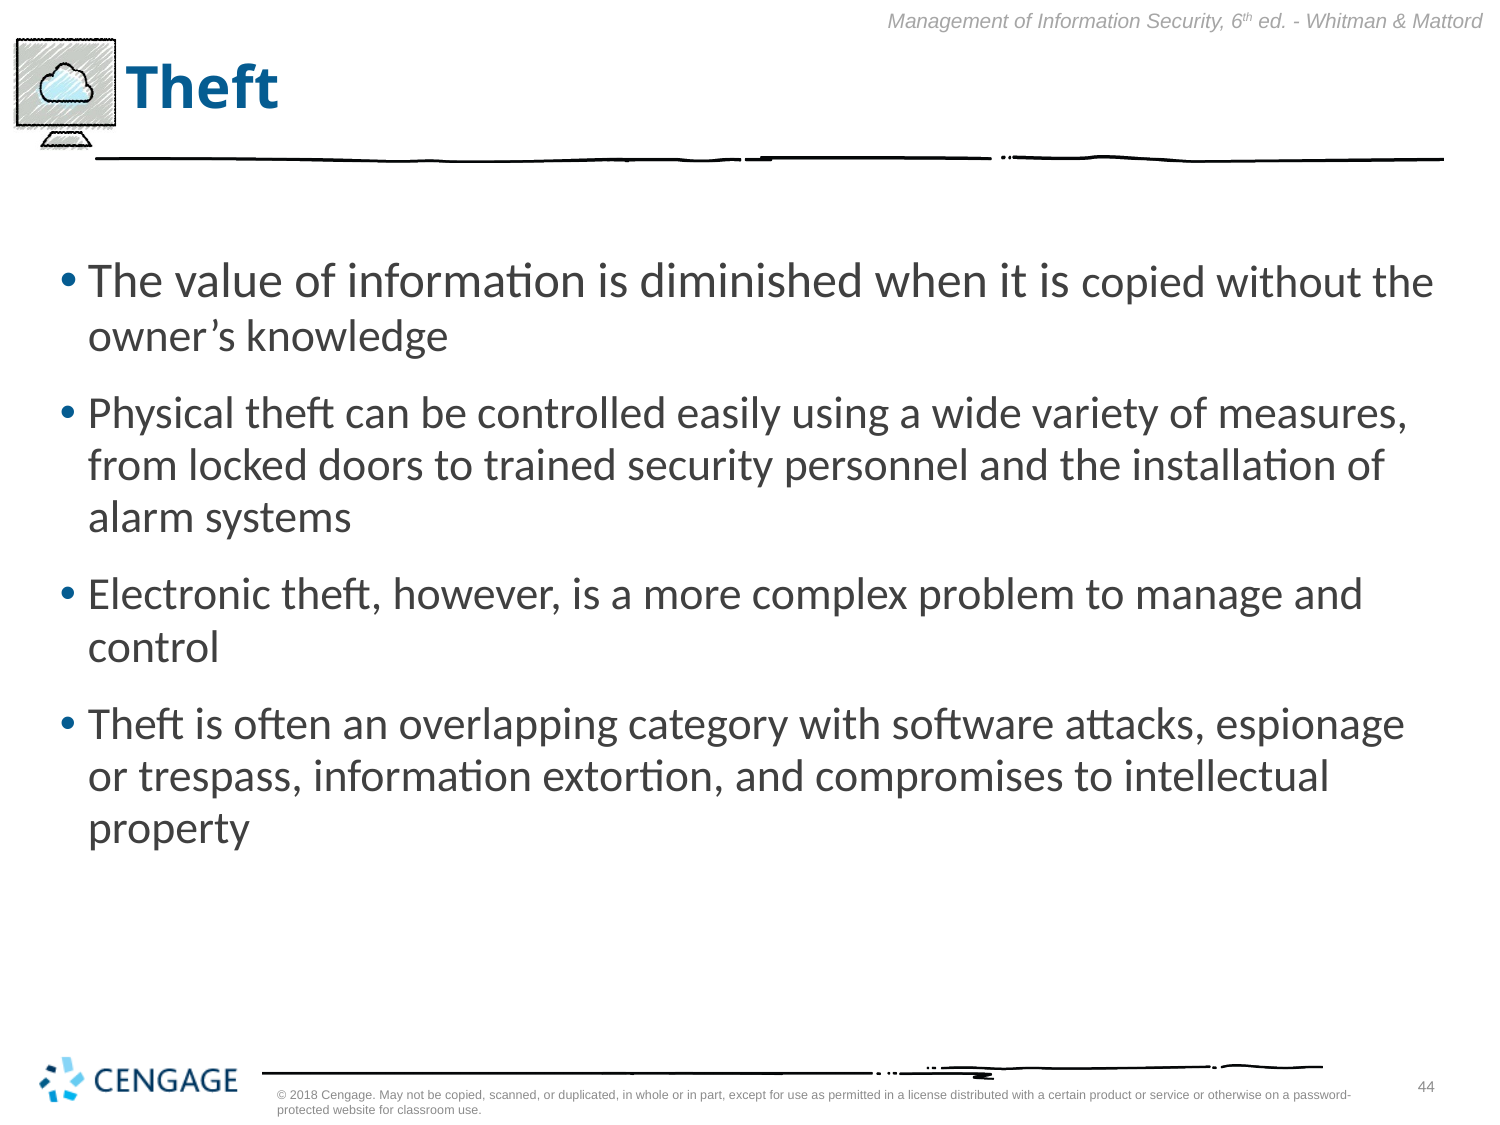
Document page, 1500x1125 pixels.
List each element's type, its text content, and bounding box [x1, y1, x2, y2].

title Theft [125, 60, 1442, 121]
picture [95, 155, 1444, 163]
picture [19, 1043, 250, 1115]
picture [13, 36, 117, 151]
picture [262, 1064, 1323, 1080]
list The value of information is diminished when it is copied without the owner’s knowledge Physical theft can be controlled easily using a wide variety of measures, from locked doors to trained security personnel and the installation of alarm systems Electronic theft, however, is a more complex problem to manage and control Theft is often an overlapping category with software attacks, espionage or trespass, information extortion, and compromises to intellectual property [59, 252, 1441, 861]
